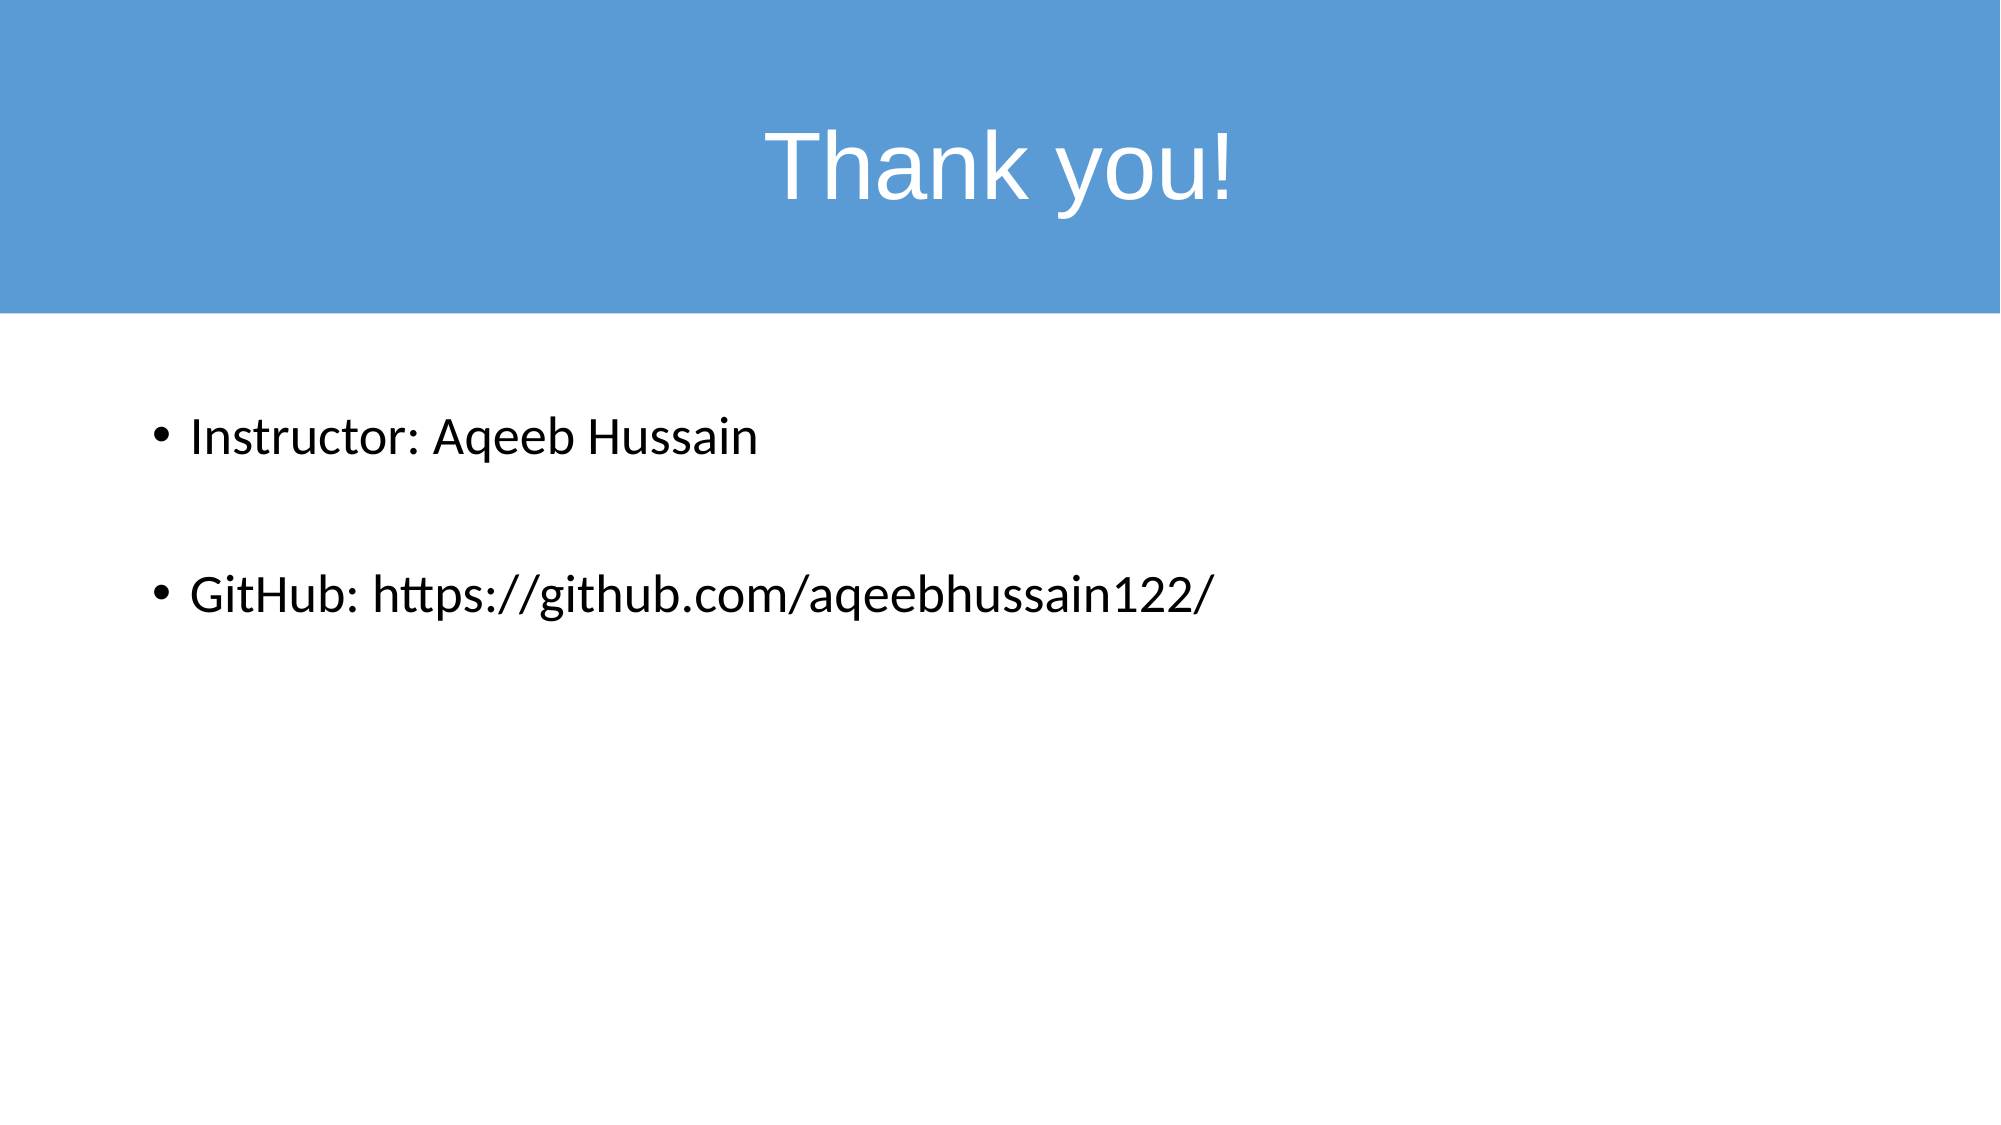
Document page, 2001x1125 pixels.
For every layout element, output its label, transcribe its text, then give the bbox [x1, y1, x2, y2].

title Thank you! [137, 59, 1863, 278]
list Instructor: Aqeeb Hussain GitHub: https://github.com/aqeebhussain122/ [137, 399, 1863, 1014]
text_box [0, 0, 2000, 314]
